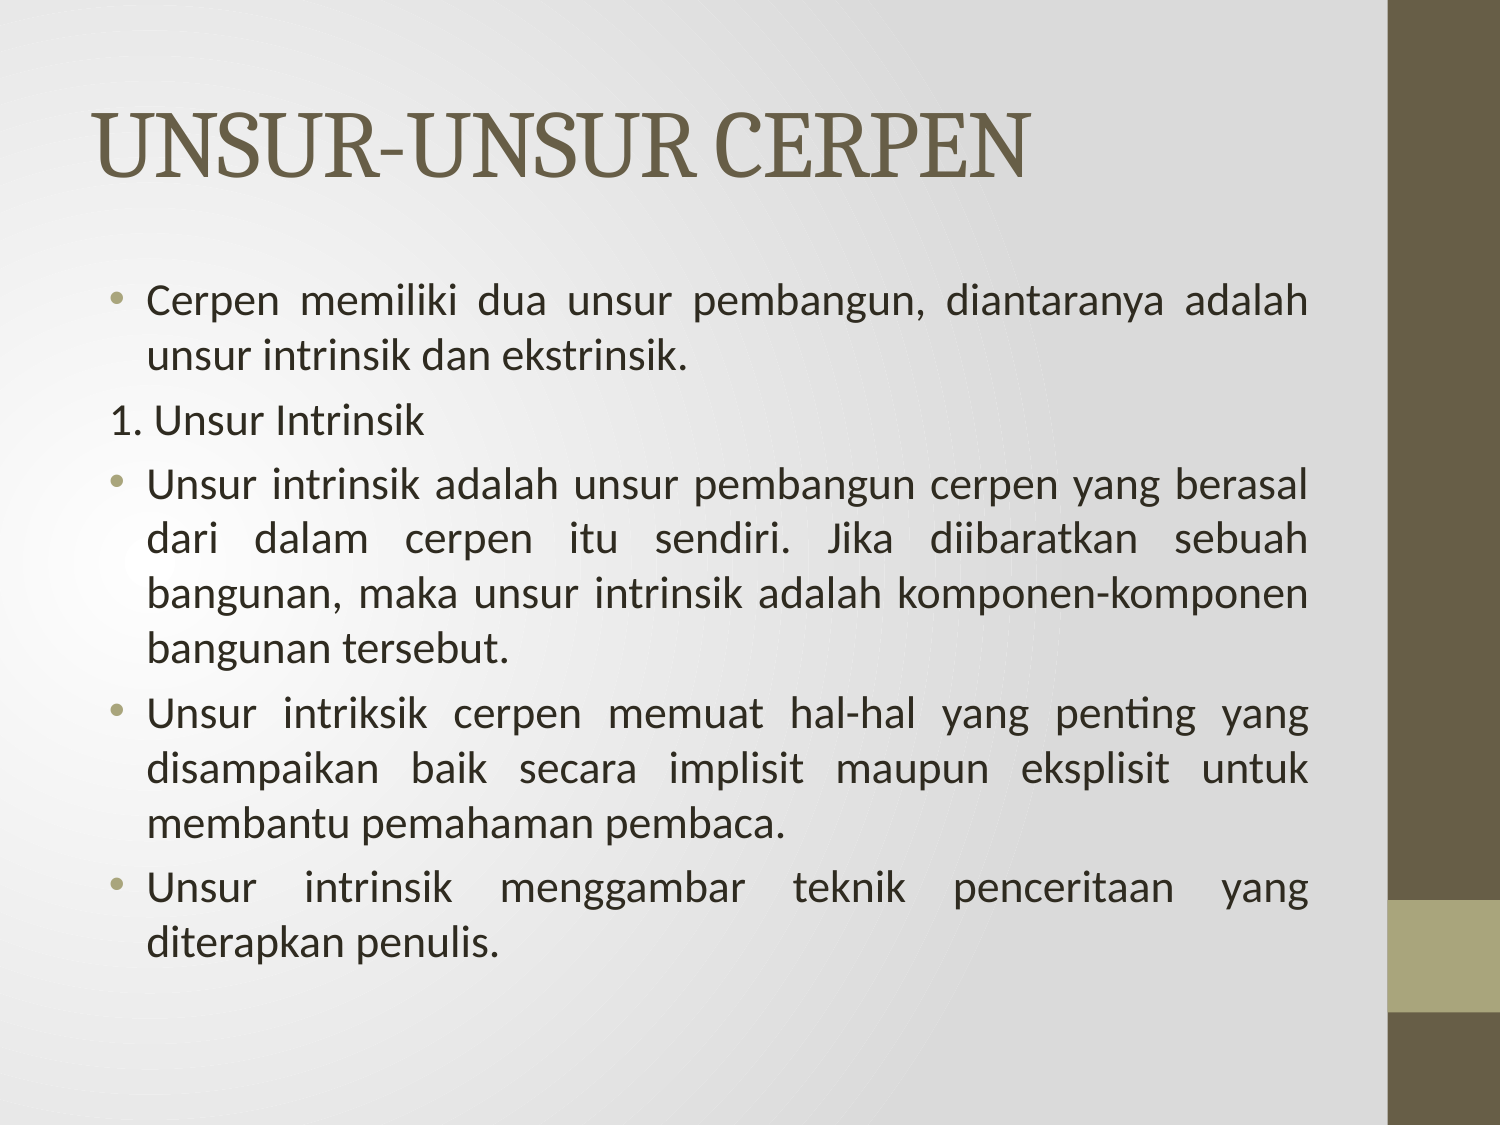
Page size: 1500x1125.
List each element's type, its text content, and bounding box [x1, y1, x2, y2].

title UNSUR-UNSUR CERPEN [75, 45, 1325, 233]
list Cerpen memiliki dua unsur pembangun, diantaranya adalah unsur intrinsik dan ekstrinsik. 1. Unsur Intrinsik Unsur intrinsik adalah unsur pembangun cerpen yang berasal dari dalam cerpen itu sendiri. Jika diibaratkan sebuah bangunan, maka unsur intrinsik adalah komponen-komponen bangunan tersebut. Unsur intriksik cerpen memuat hal-hal yang penting yang disampaikan baik secara implisit maupun eksplisit untuk membantu pemahaman pembaca. Unsur intrinsik menggambar teknik penceritaan yang diterapkan penulis. [75, 262, 1325, 1050]
